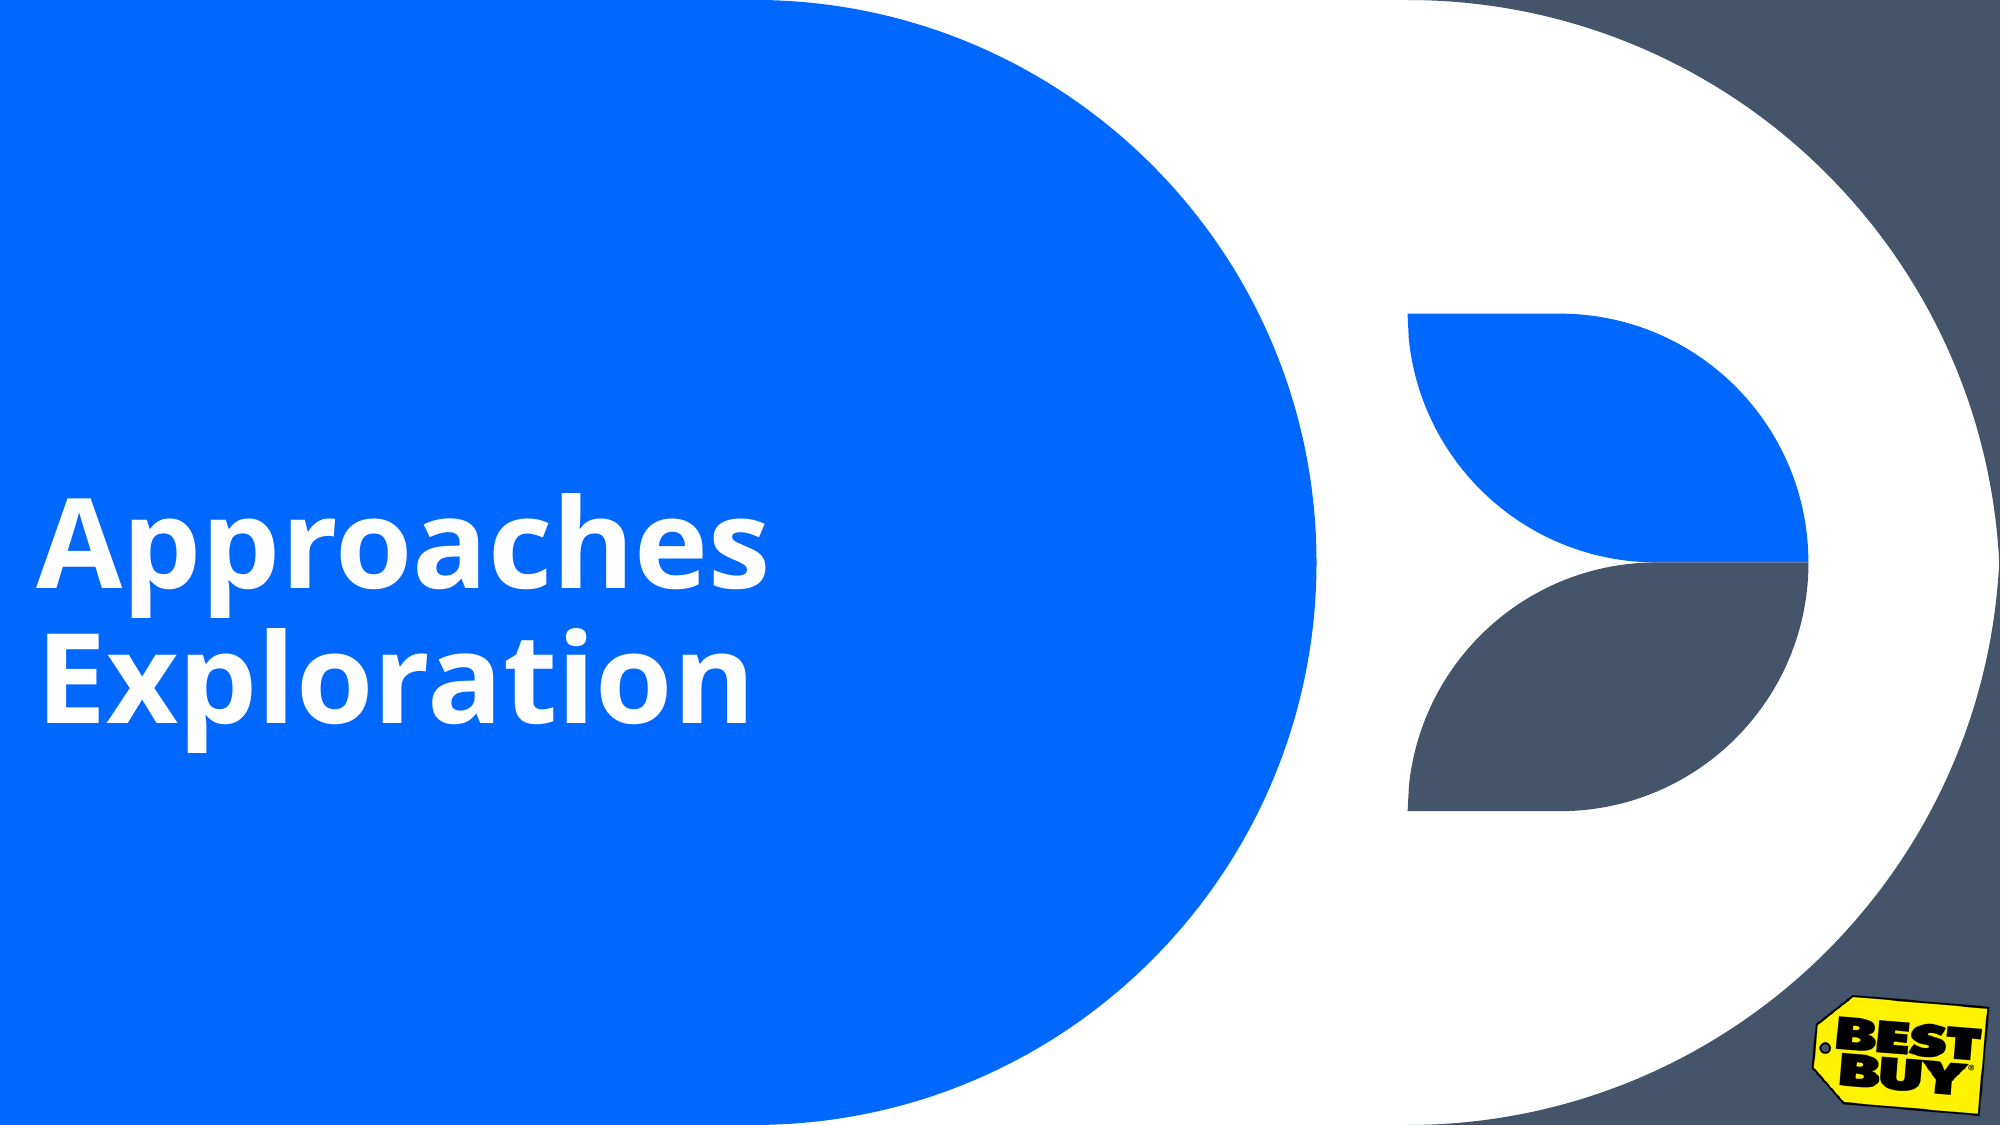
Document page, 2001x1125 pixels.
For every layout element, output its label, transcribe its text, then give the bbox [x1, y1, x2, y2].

title Approaches Exploration [21, 366, 1047, 759]
picture [1791, 946, 2000, 1125]
